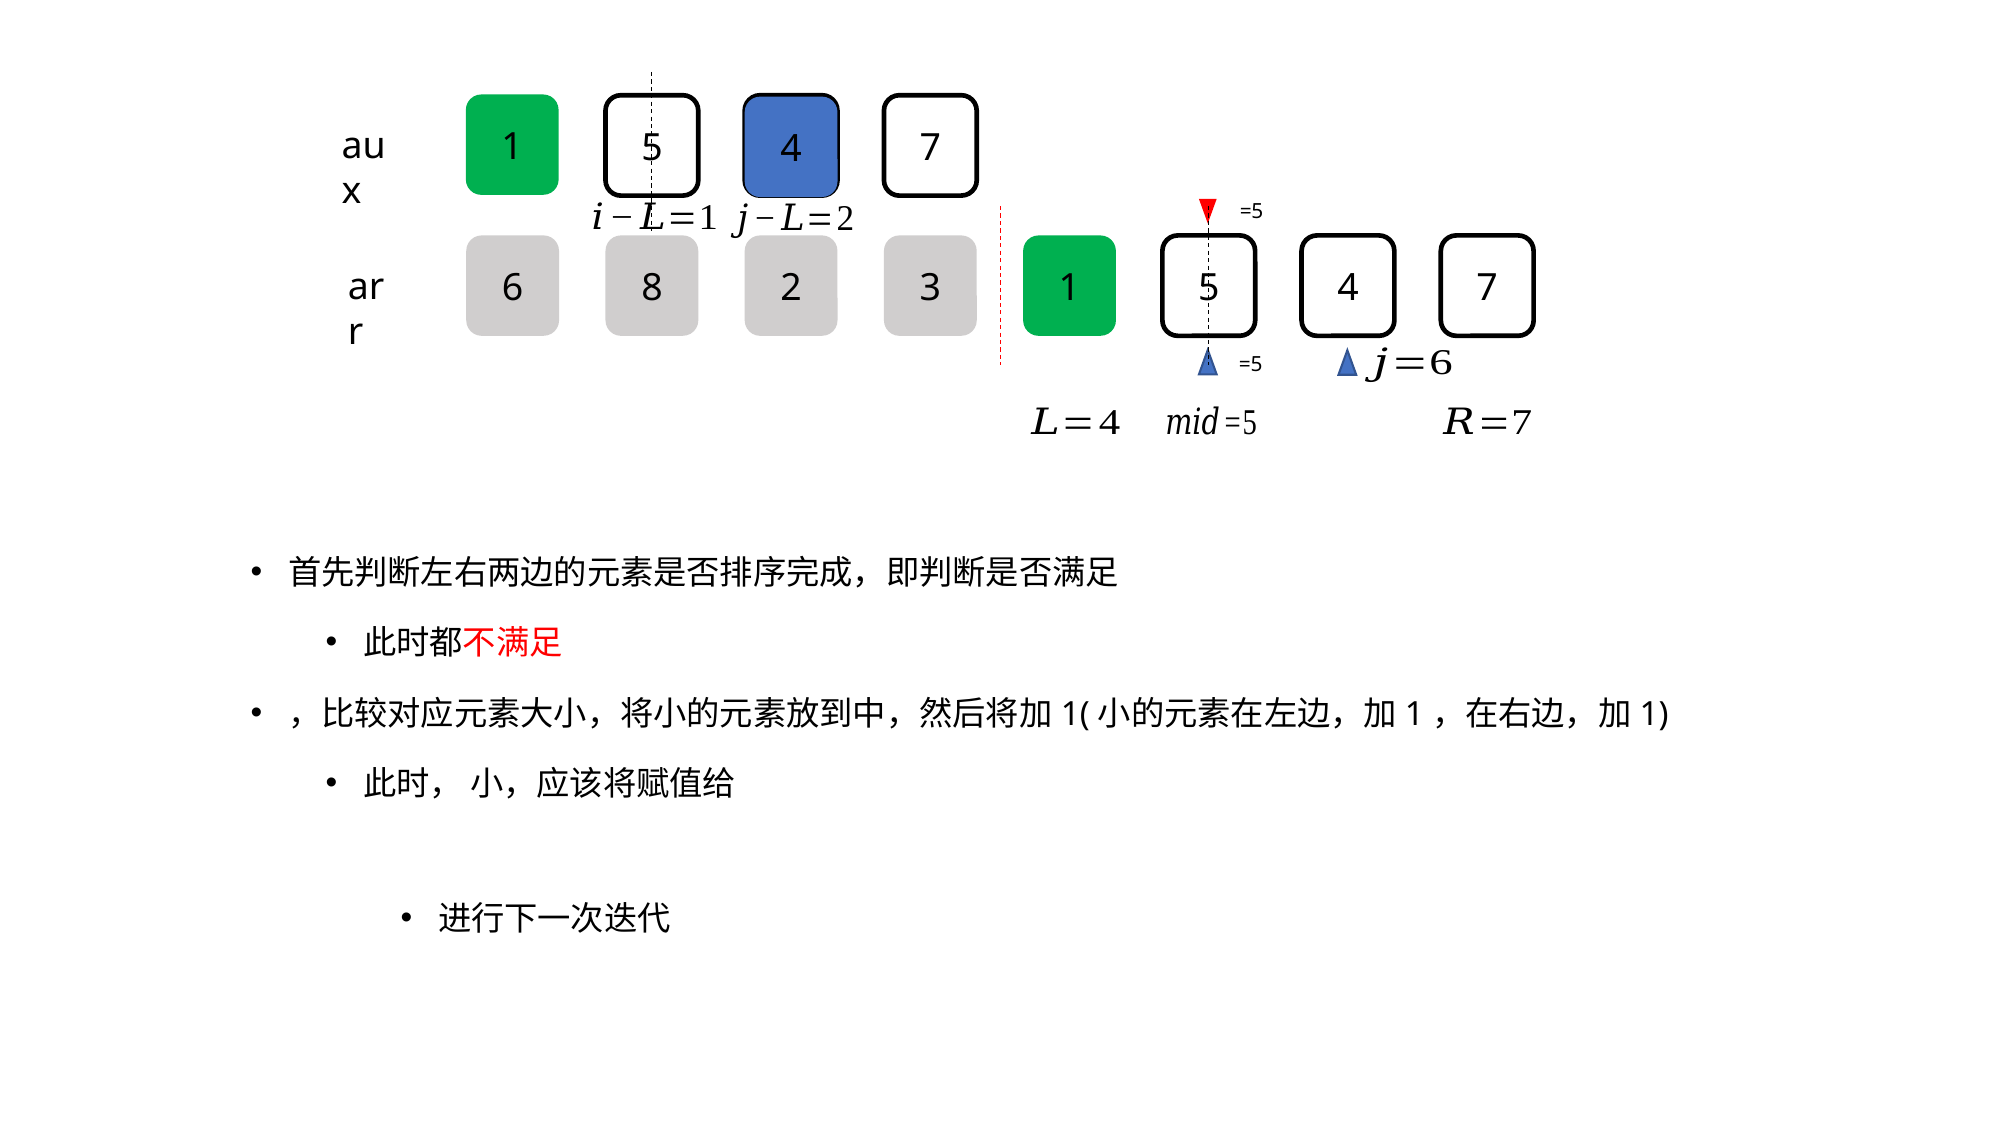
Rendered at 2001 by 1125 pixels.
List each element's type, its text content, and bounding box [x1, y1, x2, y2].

text_box 6 [465, 234, 561, 337]
text_box [1197, 346, 1219, 376]
text_box 2 [743, 234, 839, 337]
text_box 5 [1161, 234, 1208, 337]
text_box aux [326, 113, 418, 218]
text_box 1 [464, 93, 560, 196]
text_box 5 [1209, 234, 1257, 337]
text_box 5 [653, 94, 700, 197]
text_box 4 [743, 95, 839, 199]
text_box [1337, 347, 1358, 376]
text_box 7 [1439, 234, 1535, 337]
text_box 1 [1022, 234, 1117, 337]
text_box 5 [604, 94, 651, 197]
text_box 7 [882, 94, 978, 197]
text_box [1197, 197, 1219, 227]
text_box 3 [882, 234, 978, 337]
text_box arr [333, 254, 412, 360]
text_box 8 [604, 234, 700, 337]
text_box 4 [1300, 234, 1396, 337]
